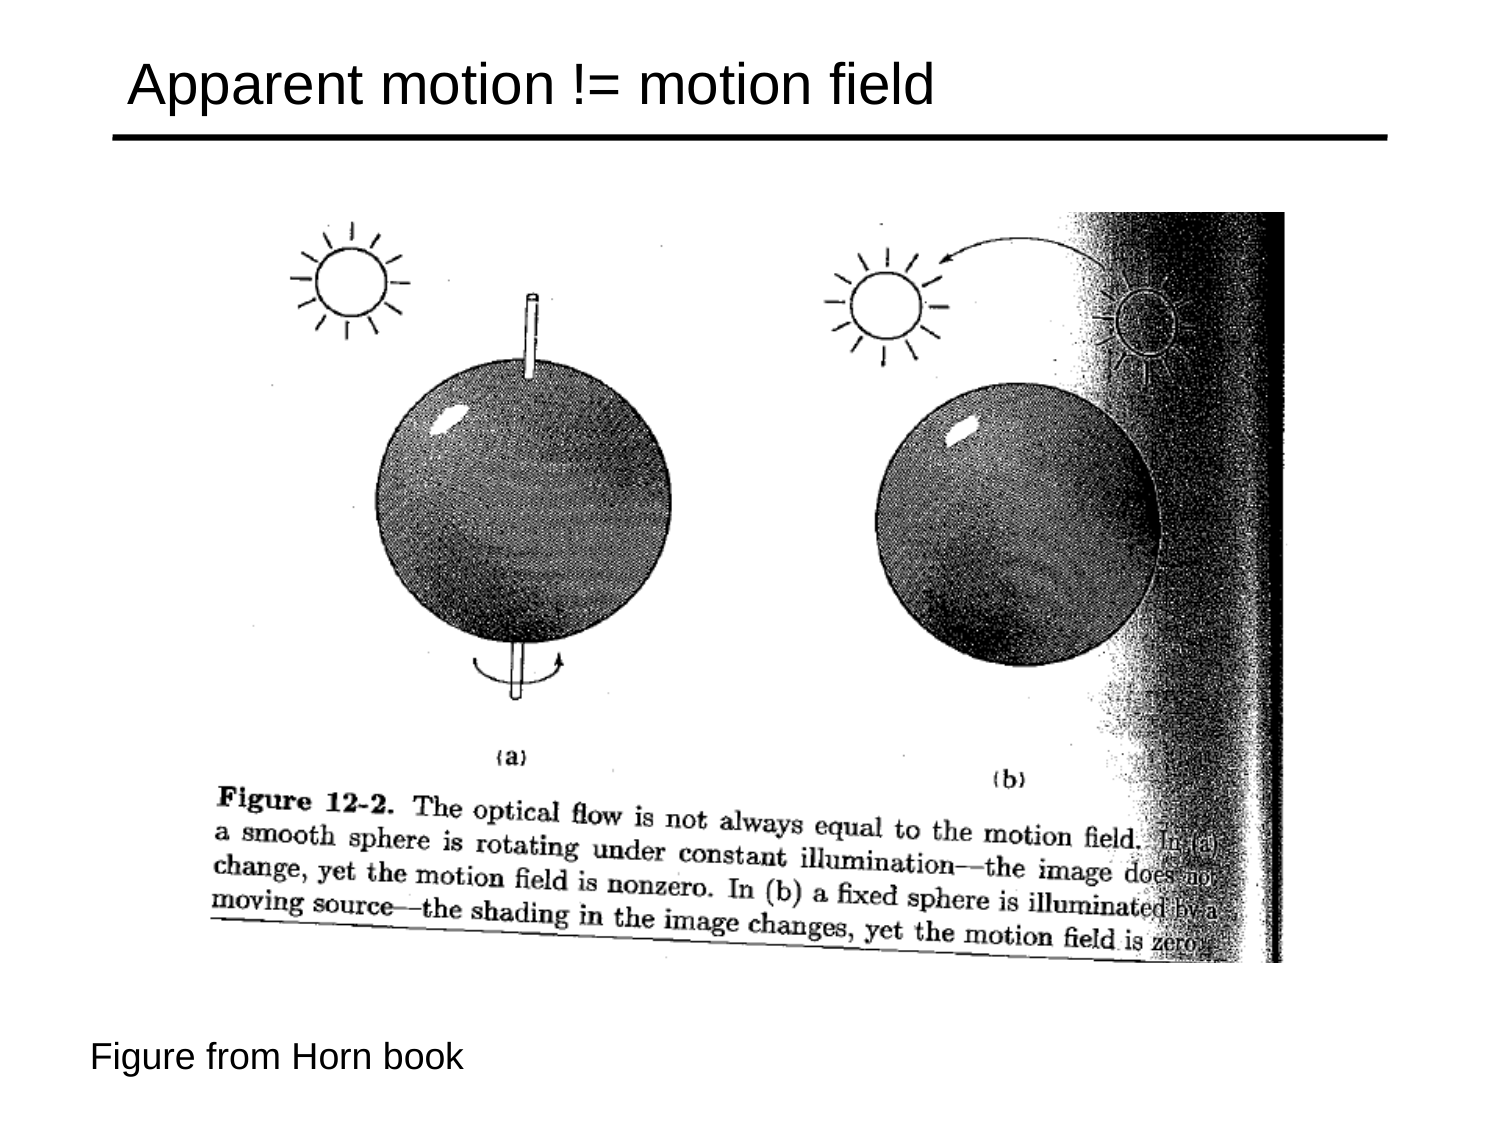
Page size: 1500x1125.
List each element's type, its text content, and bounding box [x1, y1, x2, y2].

title Apparent motion != motion field [112, 12, 1388, 151]
picture [162, 212, 1288, 963]
text_box Figure from Horn book [75, 1024, 575, 1085]
